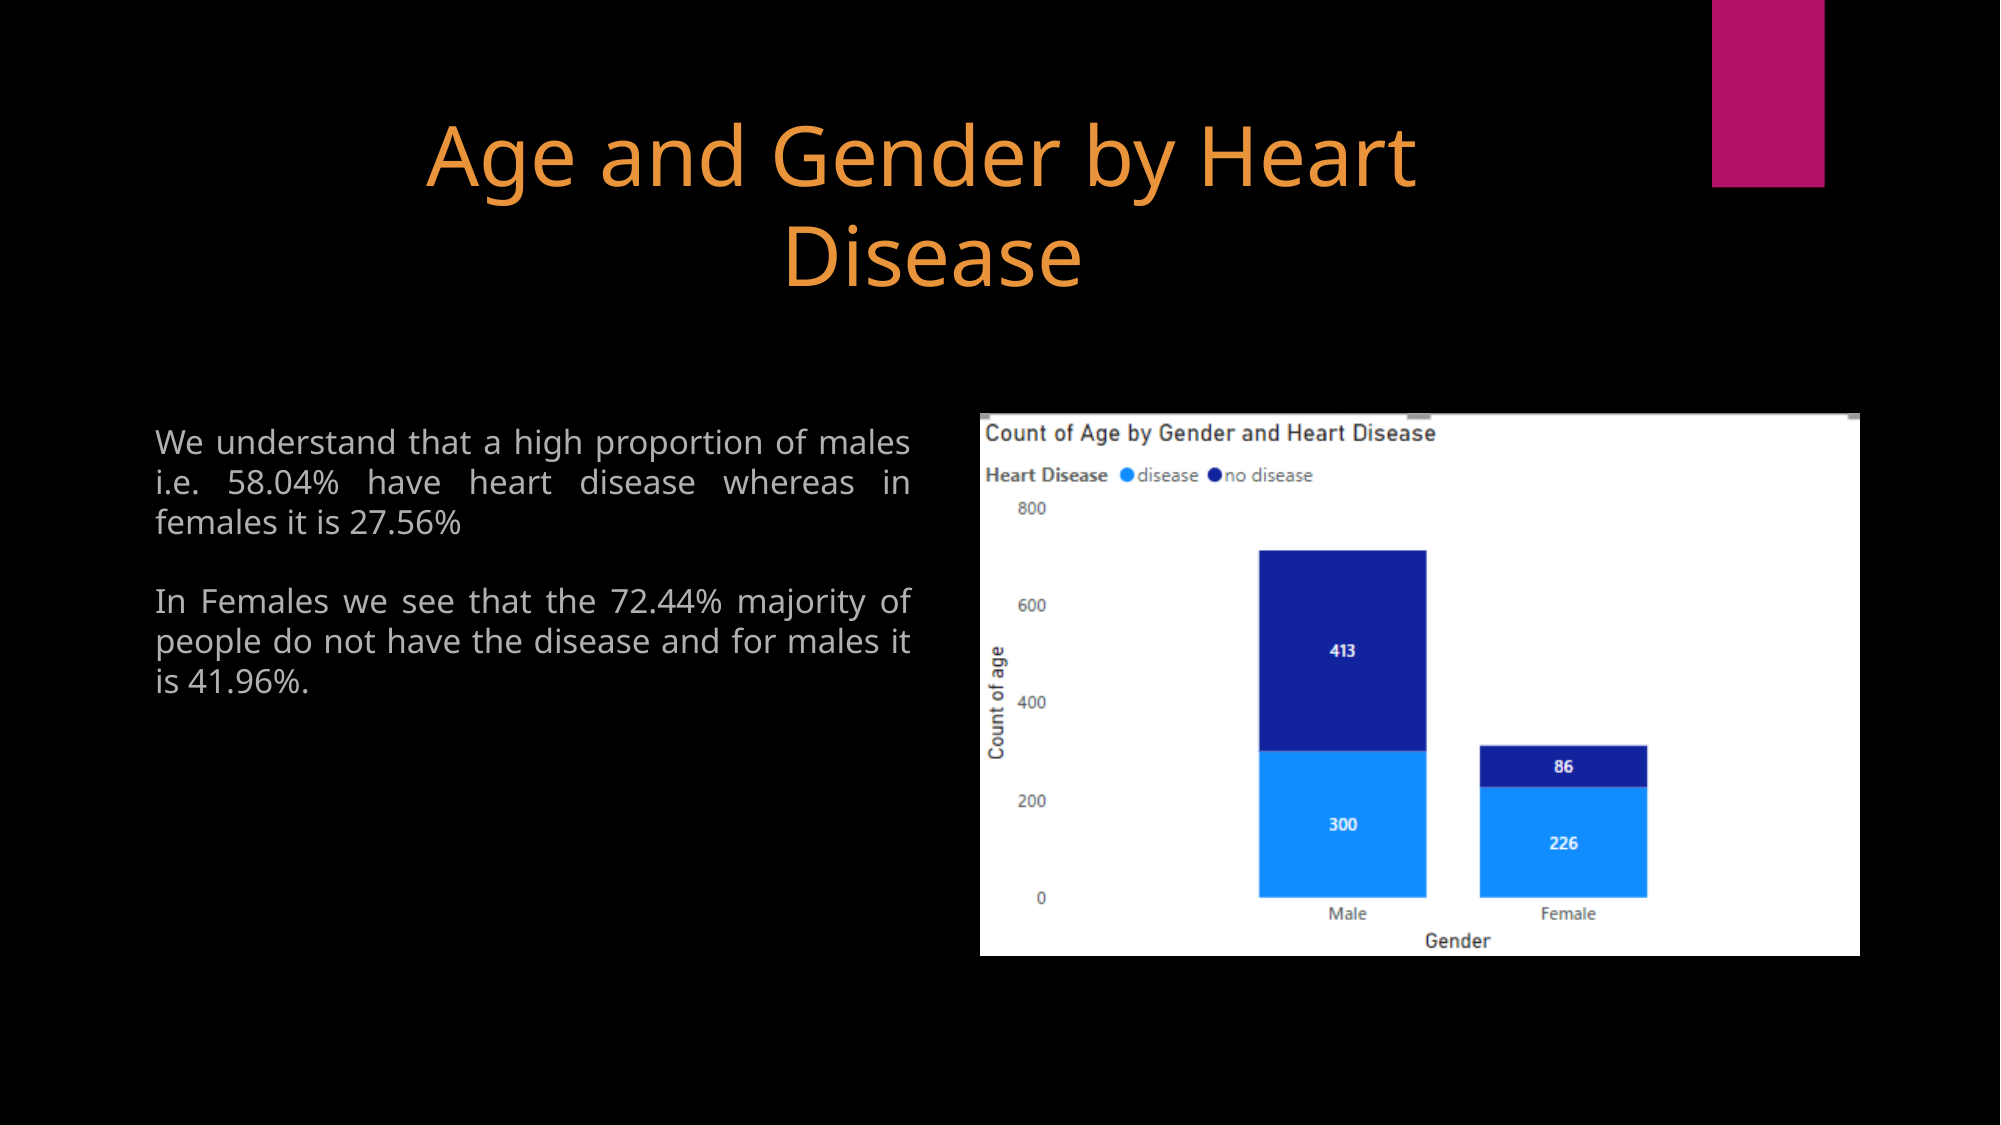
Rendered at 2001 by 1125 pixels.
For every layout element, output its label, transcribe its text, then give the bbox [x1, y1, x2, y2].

text_box We understand that a high proportion of males i.e. 58.04% have heart disease whereas in females it is 27.56% In Females we see that the 72.44% majority of people do not have the disease and for males it is 41.96%. [140, 413, 928, 708]
picture [979, 413, 1861, 956]
text_box Age and Gender by Heart Disease [155, 95, 1712, 311]
